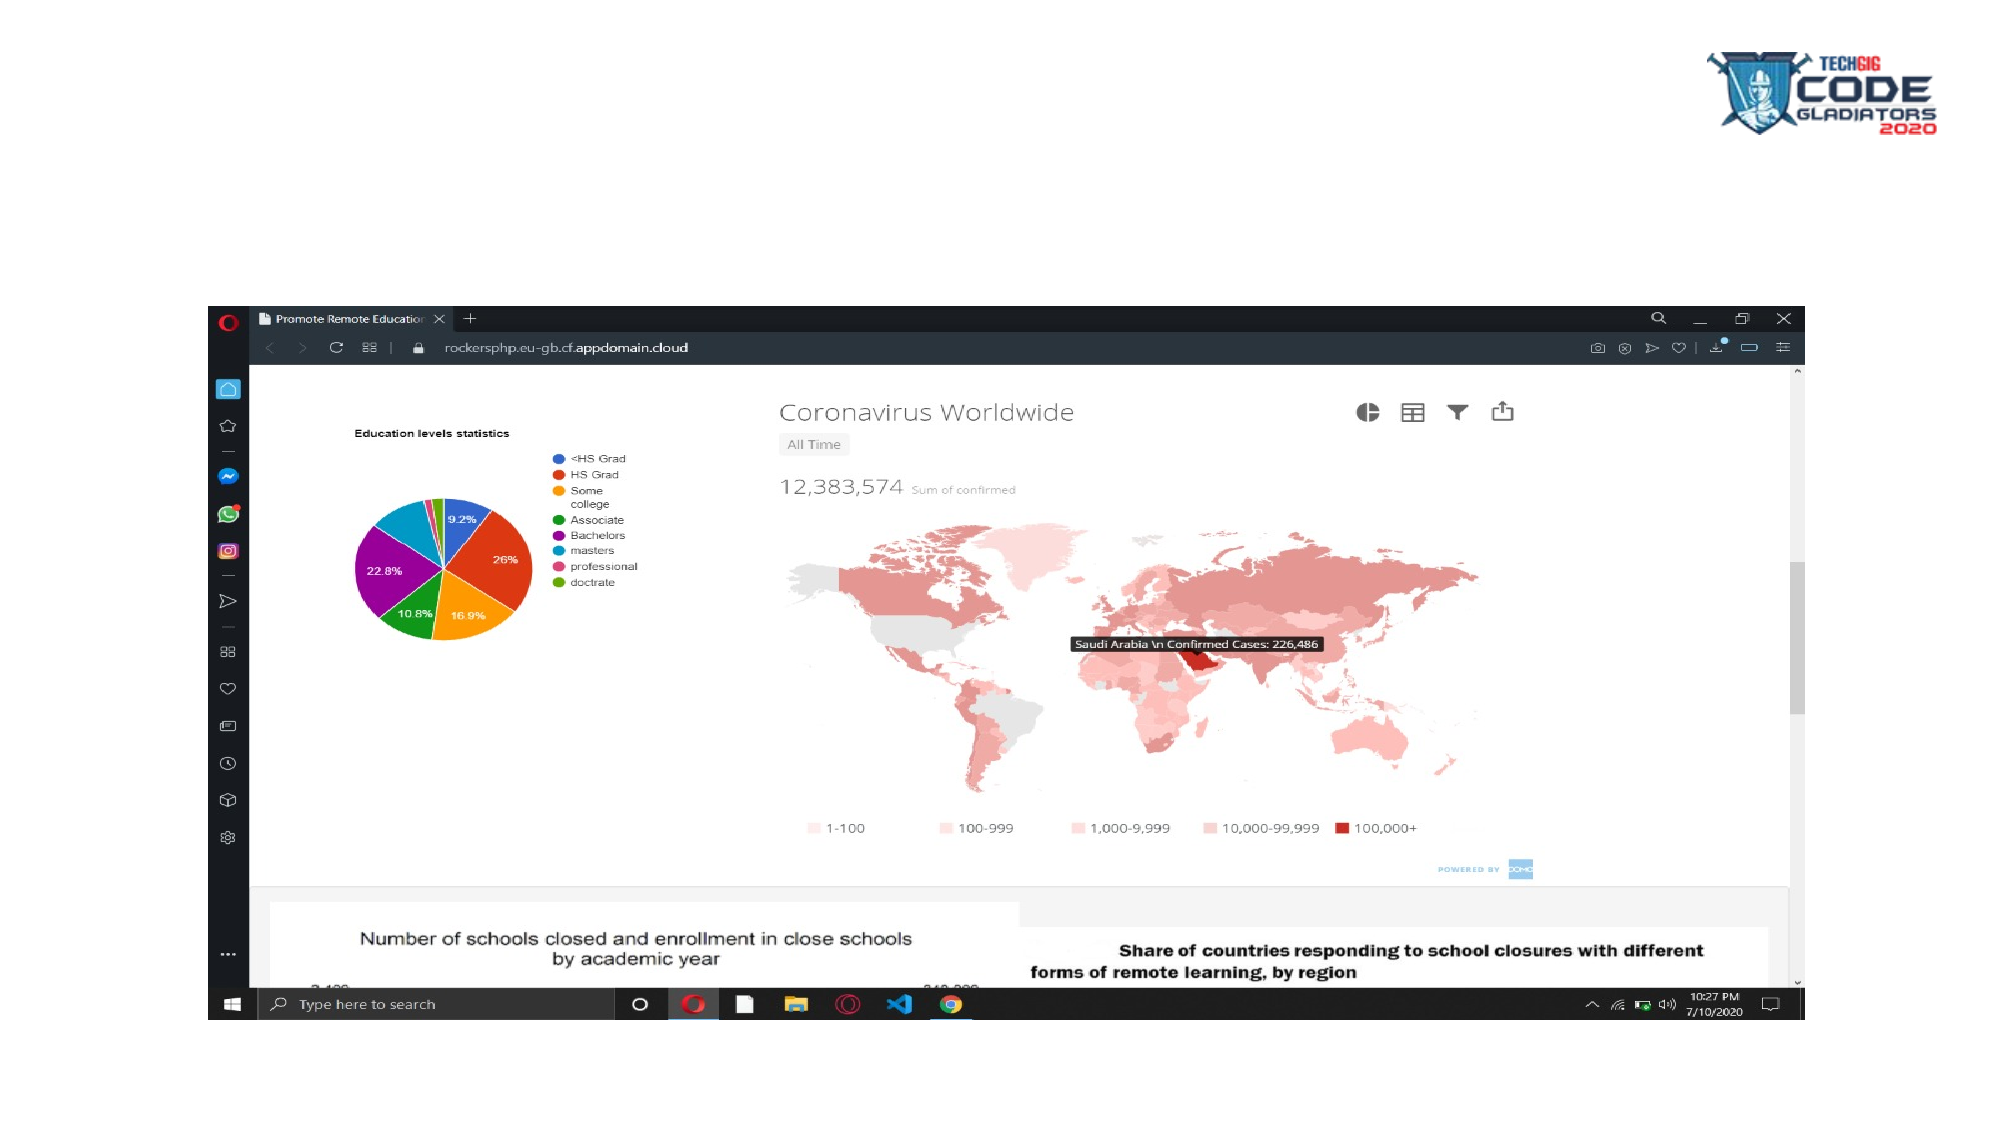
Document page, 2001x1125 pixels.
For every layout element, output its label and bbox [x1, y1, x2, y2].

text_box [1707, 52, 1937, 136]
list [208, 306, 1805, 1021]
